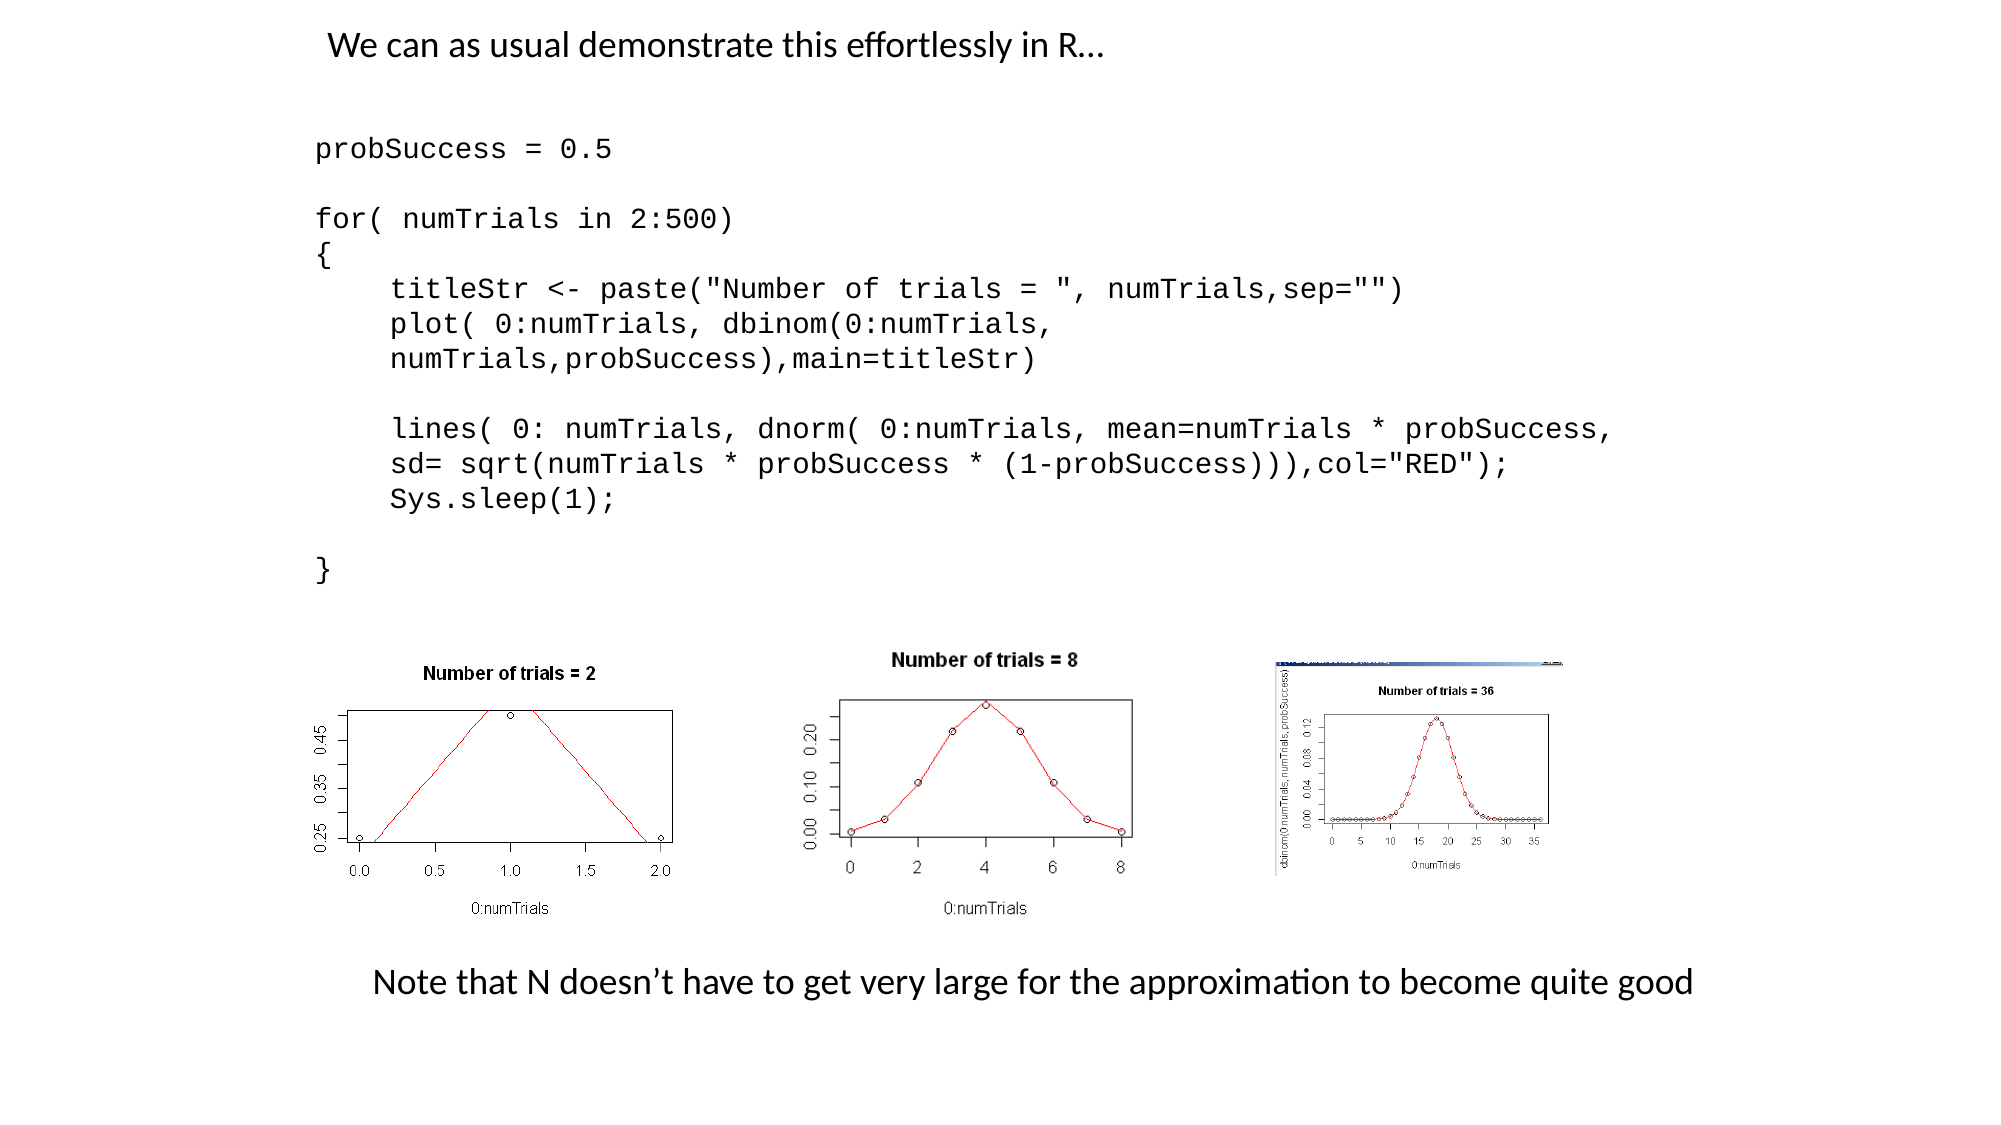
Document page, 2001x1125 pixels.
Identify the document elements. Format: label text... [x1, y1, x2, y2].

picture [1274, 662, 1563, 876]
picture [299, 637, 688, 927]
text_box Note that N doesn’t have to get very large for the approximation to become quite good [357, 949, 1711, 1010]
text_box We can as usual demonstrate this effortlessly in R… [312, 12, 1588, 73]
text_box probSuccess = 0.5 for( numTrials in 2:500) { titleStr <- paste("Number of trials = ", numTrials,sep="") plot( 0:numTrials, dbinom(0:numTrials, numTrials,probSuccess),main=titleStr) lines( 0: numTrials, dnorm( 0:numTrials, mean=numTrials * probSuccess, sd= sqrt(numTrials * probSuccess * (1-probSuccess))),col="RED"); Sys.sleep(1); } [300, 87, 1675, 592]
picture [787, 624, 1163, 931]
